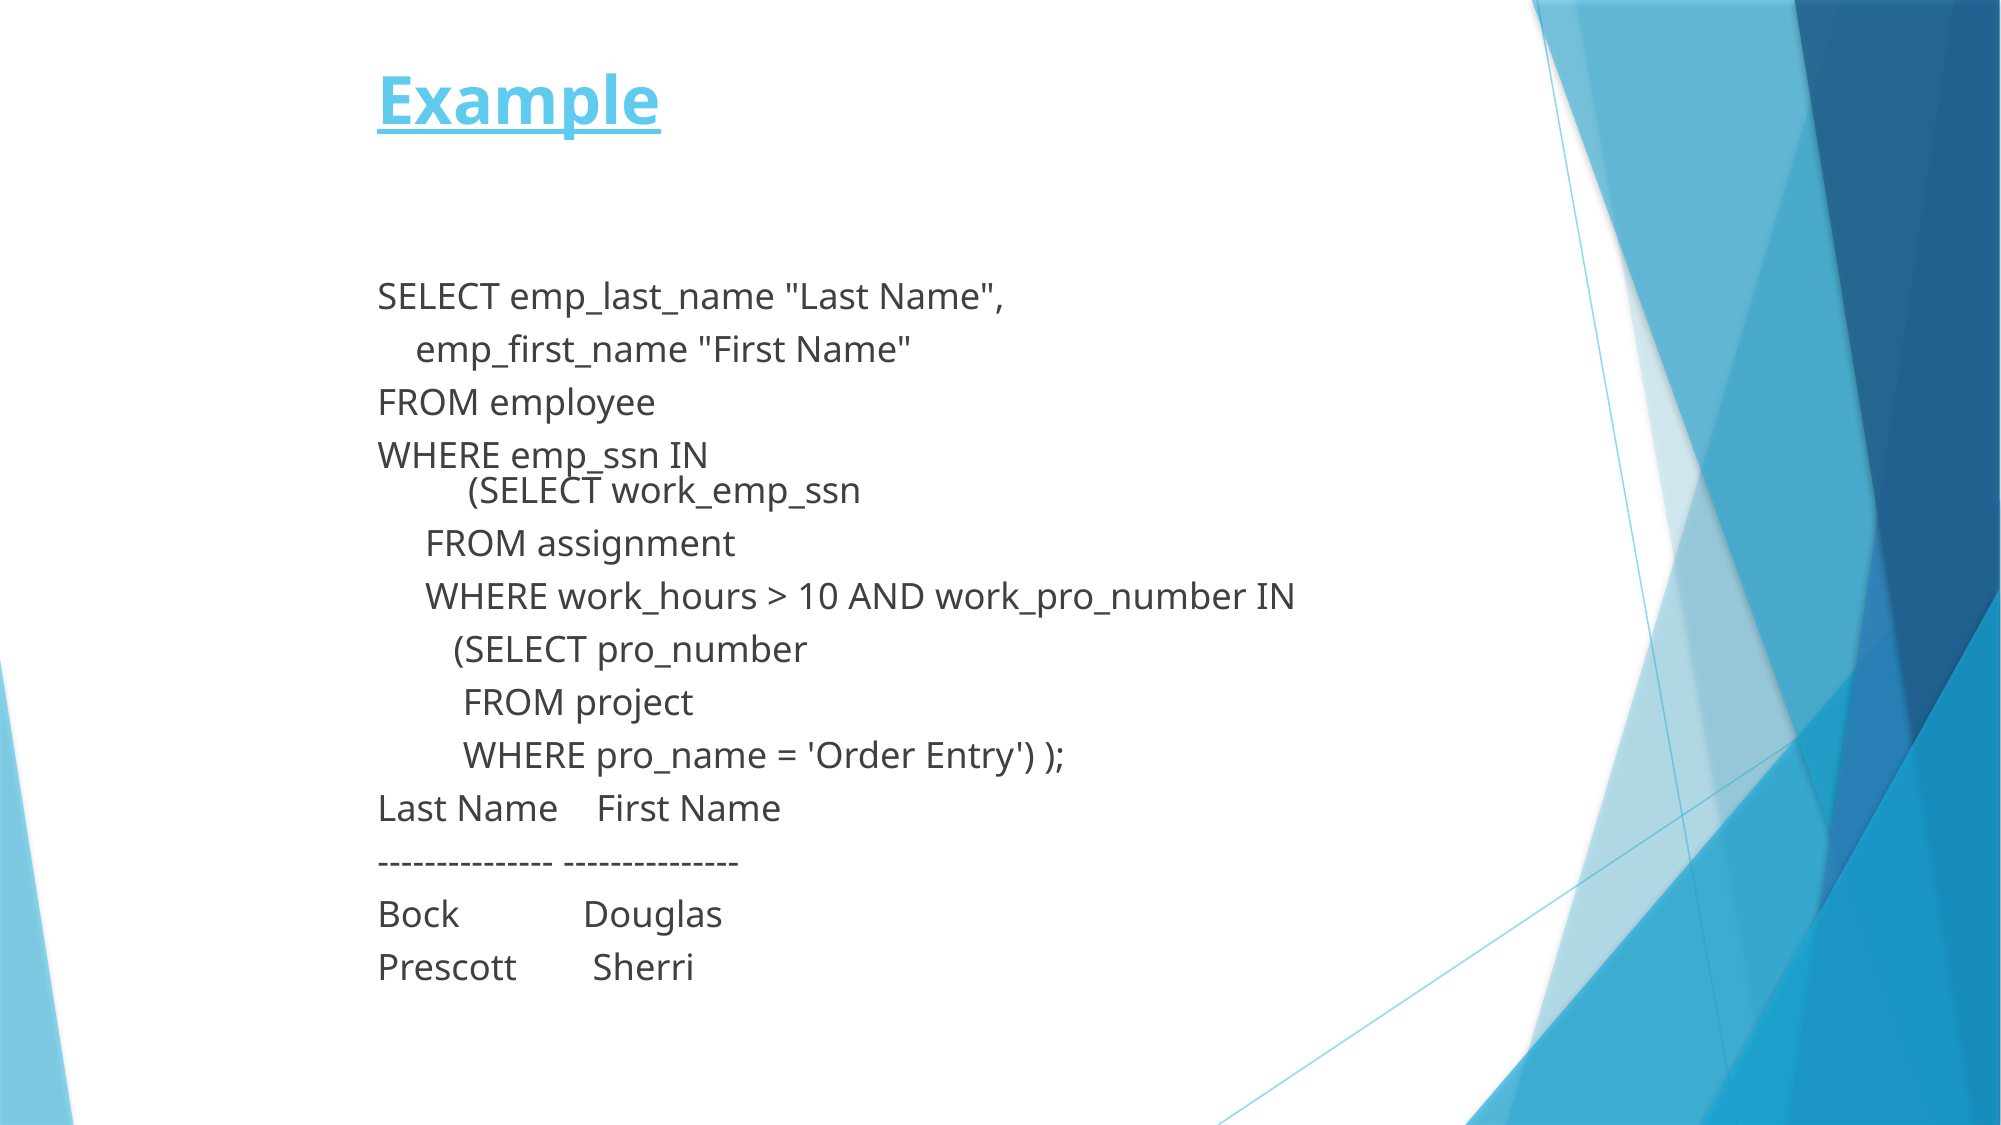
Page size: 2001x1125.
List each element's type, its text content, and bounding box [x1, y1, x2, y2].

list SELECT emp_last_name "Last Name", emp_first_name "First Name" FROM employee WHERE emp_ssn IN (SELECT work_emp_ssn FROM assignment WHERE work_hours > 10 AND work_pro_number IN (SELECT pro_number FROM project WHERE pro_name = 'Order Entry') ); Last Name First Name --------------- --------------- Bock Douglas Prescott Sherri [362, 212, 1638, 1000]
title Example [362, 50, 1638, 175]
